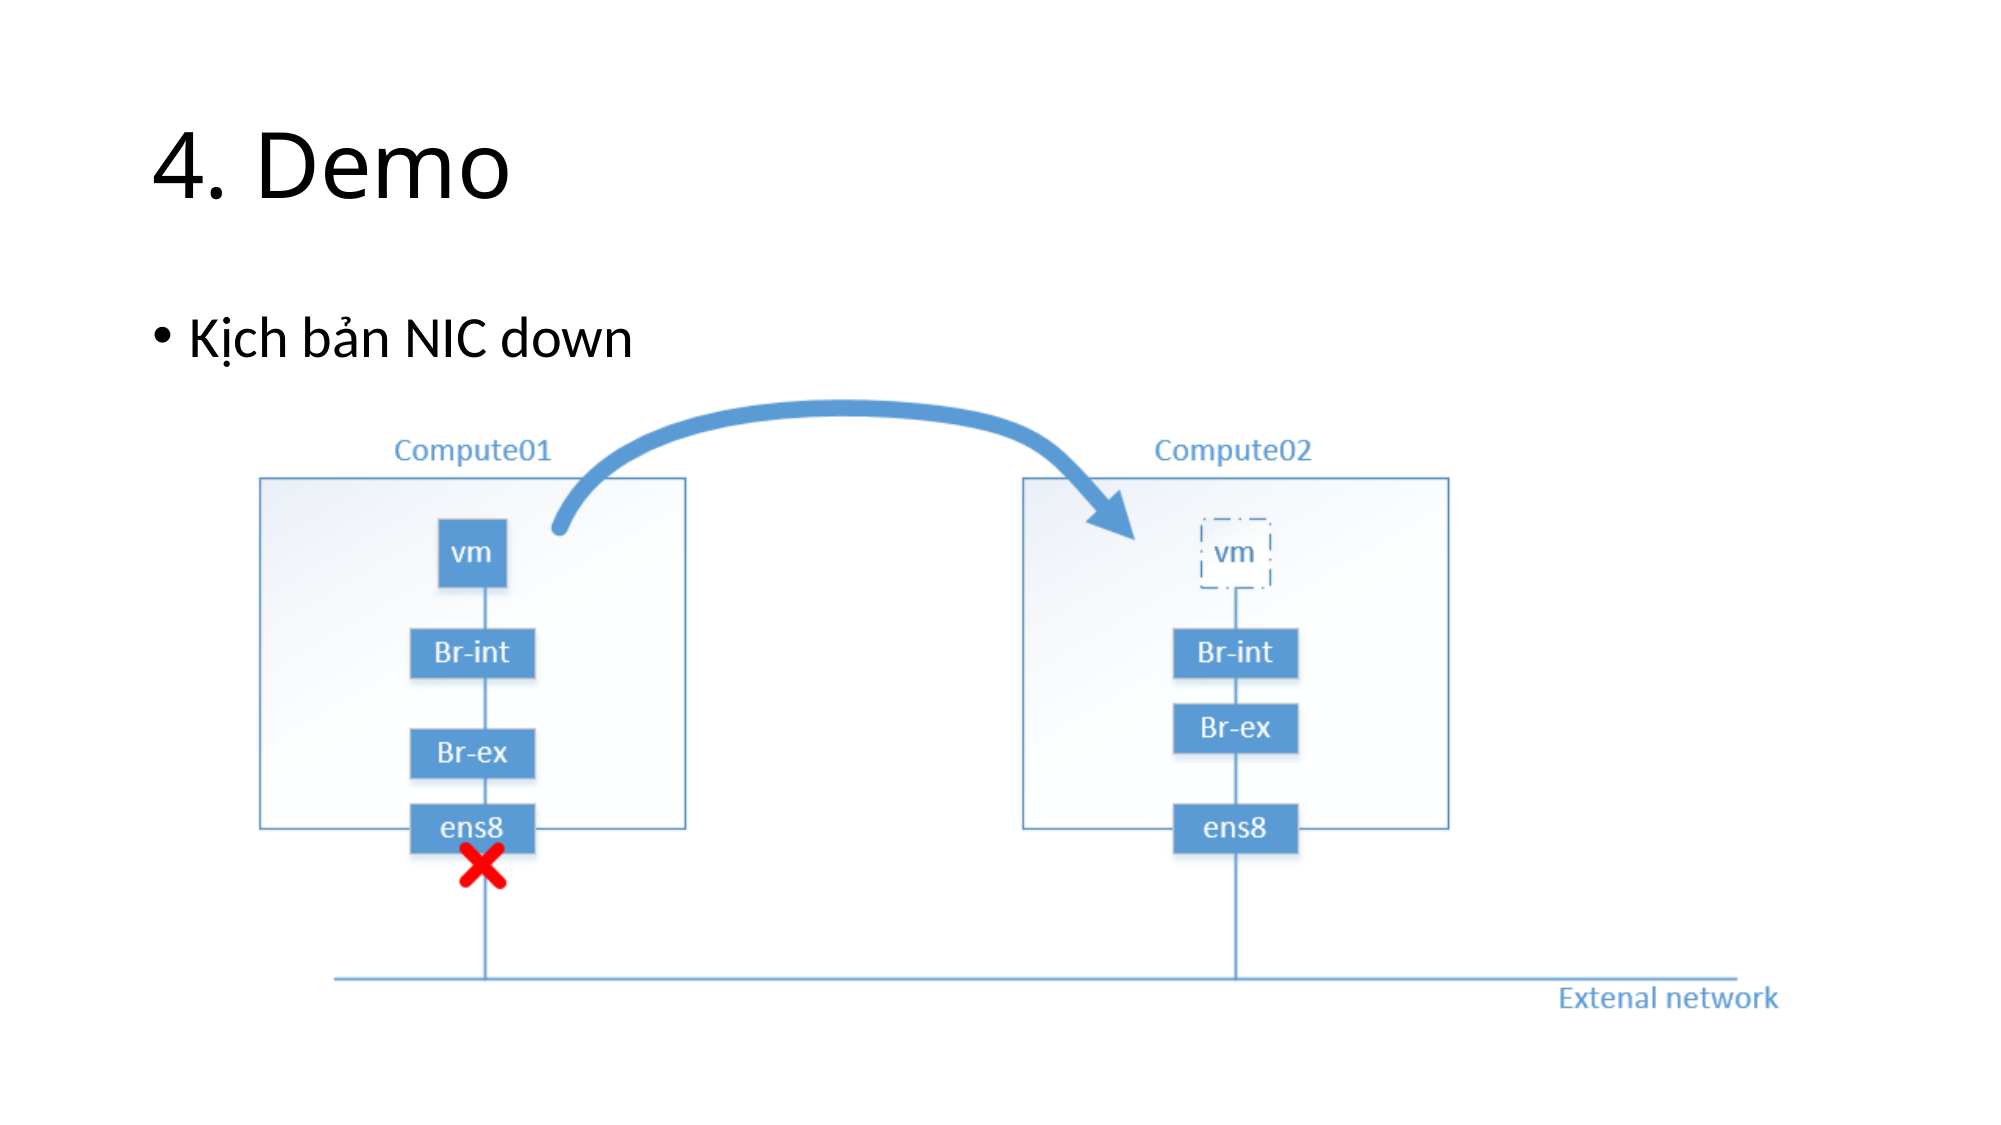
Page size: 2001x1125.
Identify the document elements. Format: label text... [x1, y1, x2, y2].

picture [197, 373, 1803, 1060]
title 4. Demo [137, 59, 1863, 278]
list Kịch bản NIC down [137, 299, 1863, 1014]
